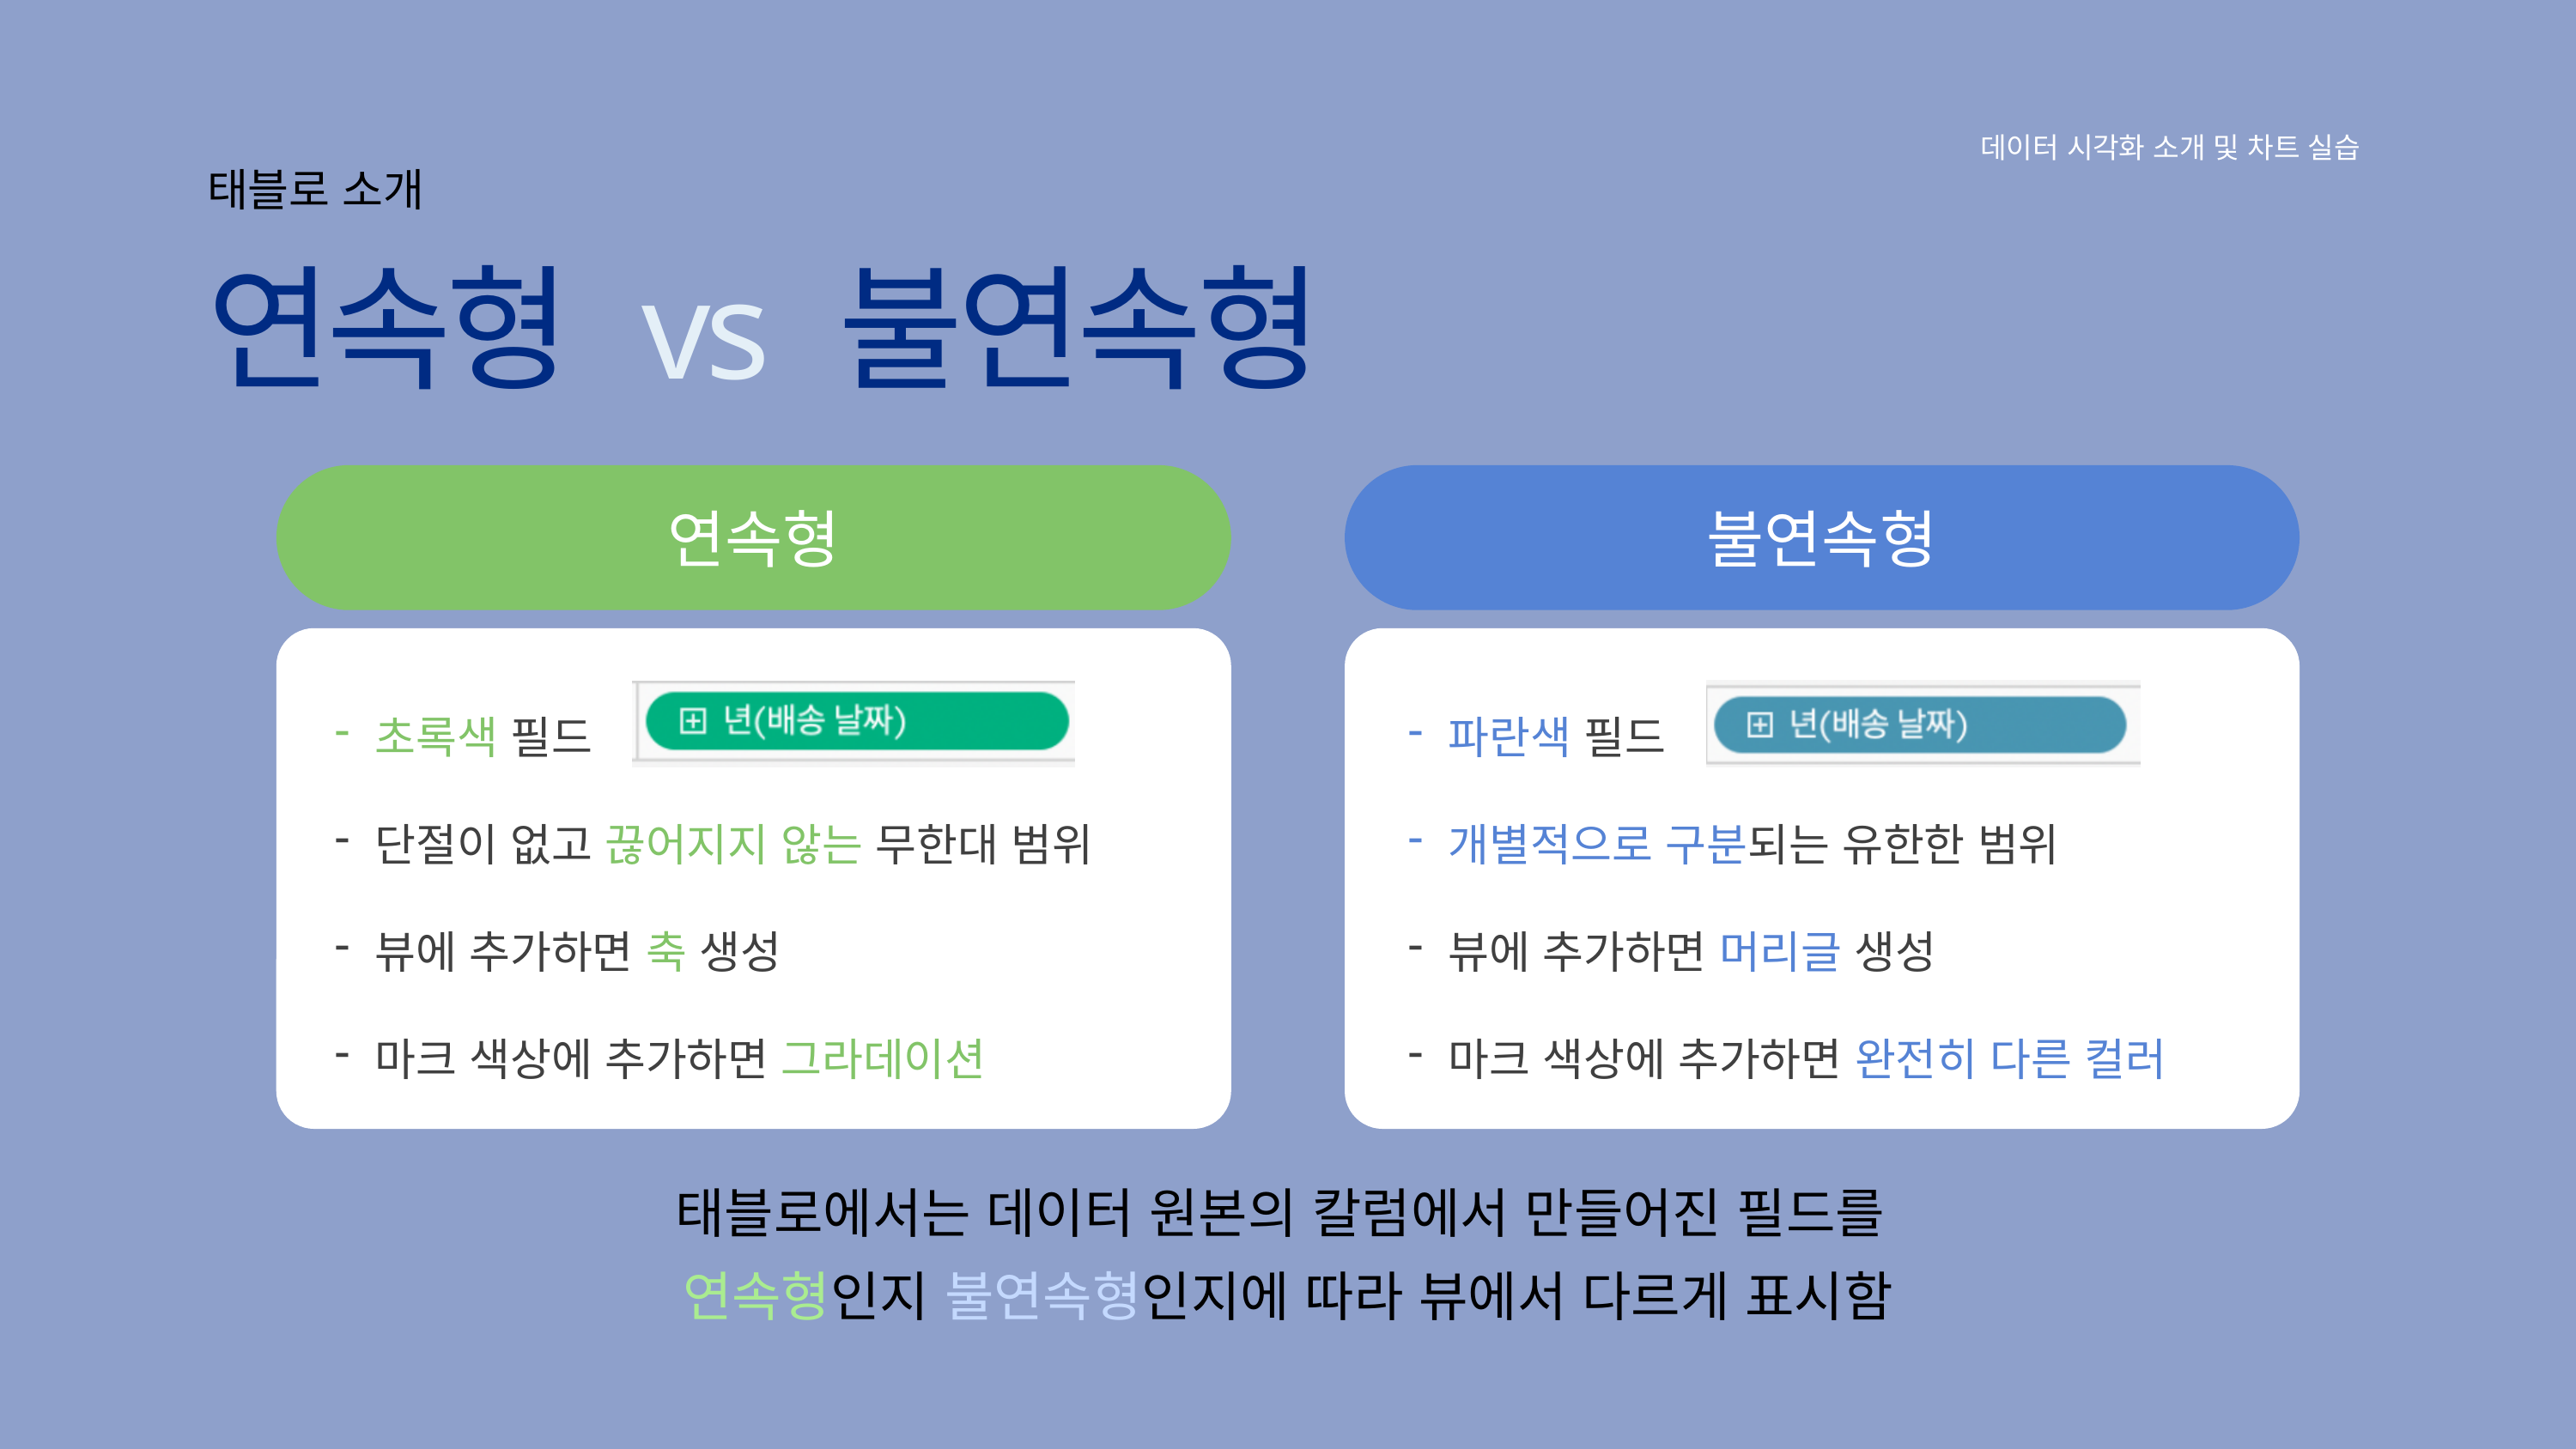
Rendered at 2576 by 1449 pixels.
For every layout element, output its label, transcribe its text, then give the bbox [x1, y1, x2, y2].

text_box 태블로 소개 [194, 155, 1310, 222]
text_box 초록색 필드 단절이 없고 끊어지지 않는 무한대 범위 뷰에 추가하면 축 생성 마크 색상에 추가하면 그라데이션 [321, 649, 1189, 1091]
text_box 연속형 [274, 463, 1233, 612]
picture [1706, 680, 2142, 767]
text_box 데이터 시각화 소개 및 차트 실습 [1265, 123, 2382, 171]
text_box 연속형 vs 불연속형 [194, 236, 1428, 413]
text_box [274, 626, 1233, 1131]
picture [632, 681, 1075, 767]
text_box 파란색 필드 개별적으로 구분되는 유한한 범위 뷰에 추가하면 머리글 생성 마크 색상에 추가하면 완전히 다른 컬러 [1395, 649, 2254, 1091]
text_box [1342, 626, 2302, 1131]
text_box 불연속형 [1342, 463, 2302, 612]
text_box 태블로에서는 데이터 원본의 칼럼에서 만들어진 필드를 연속형인지 불연속형인지에 따라 뷰에서 다르게 표시함 [522, 1153, 2054, 1334]
